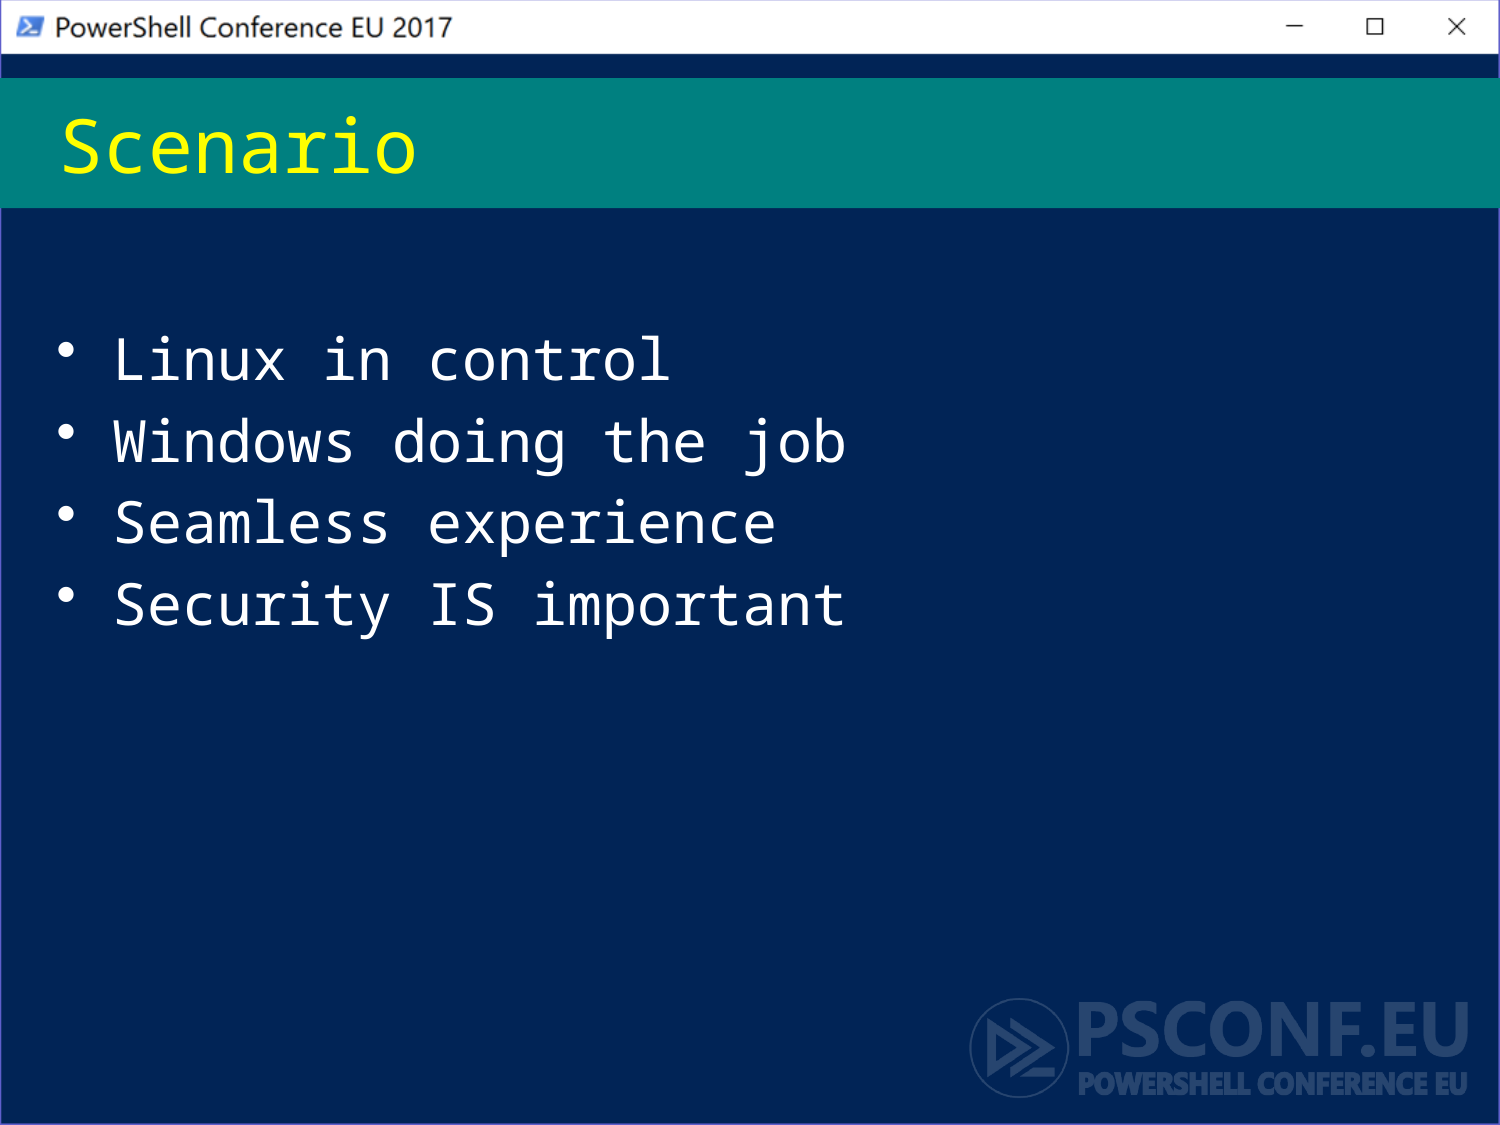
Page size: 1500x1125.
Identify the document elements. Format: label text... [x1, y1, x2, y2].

picture [0, 209, 1500, 1125]
list Linux in control Windows doing the job Seamless experience Security IS important [41, 314, 1459, 1035]
picture [0, 0, 1500, 78]
title Scenario [0, 78, 1500, 209]
